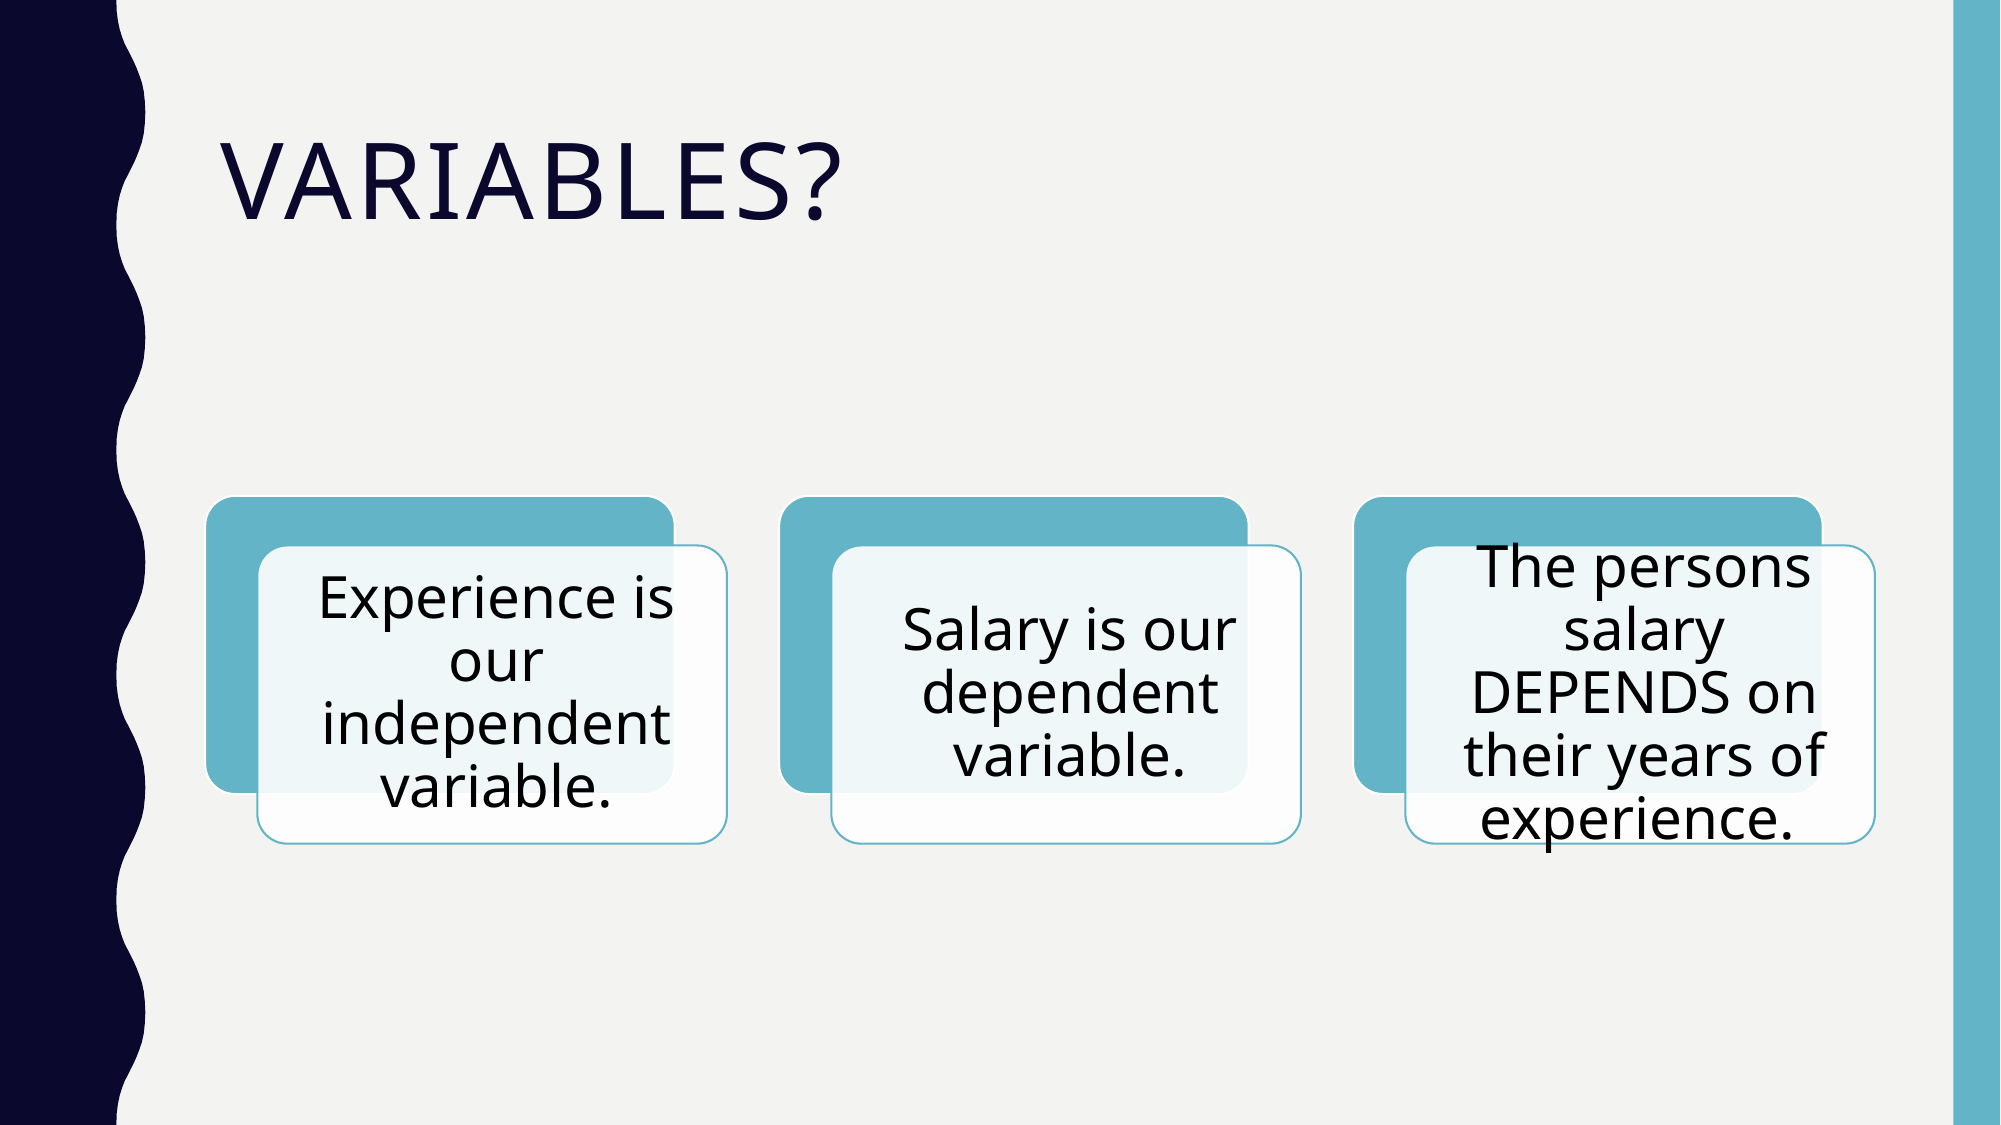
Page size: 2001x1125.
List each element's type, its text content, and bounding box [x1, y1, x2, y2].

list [205, 374, 1875, 965]
title Variables? [205, 62, 1875, 308]
